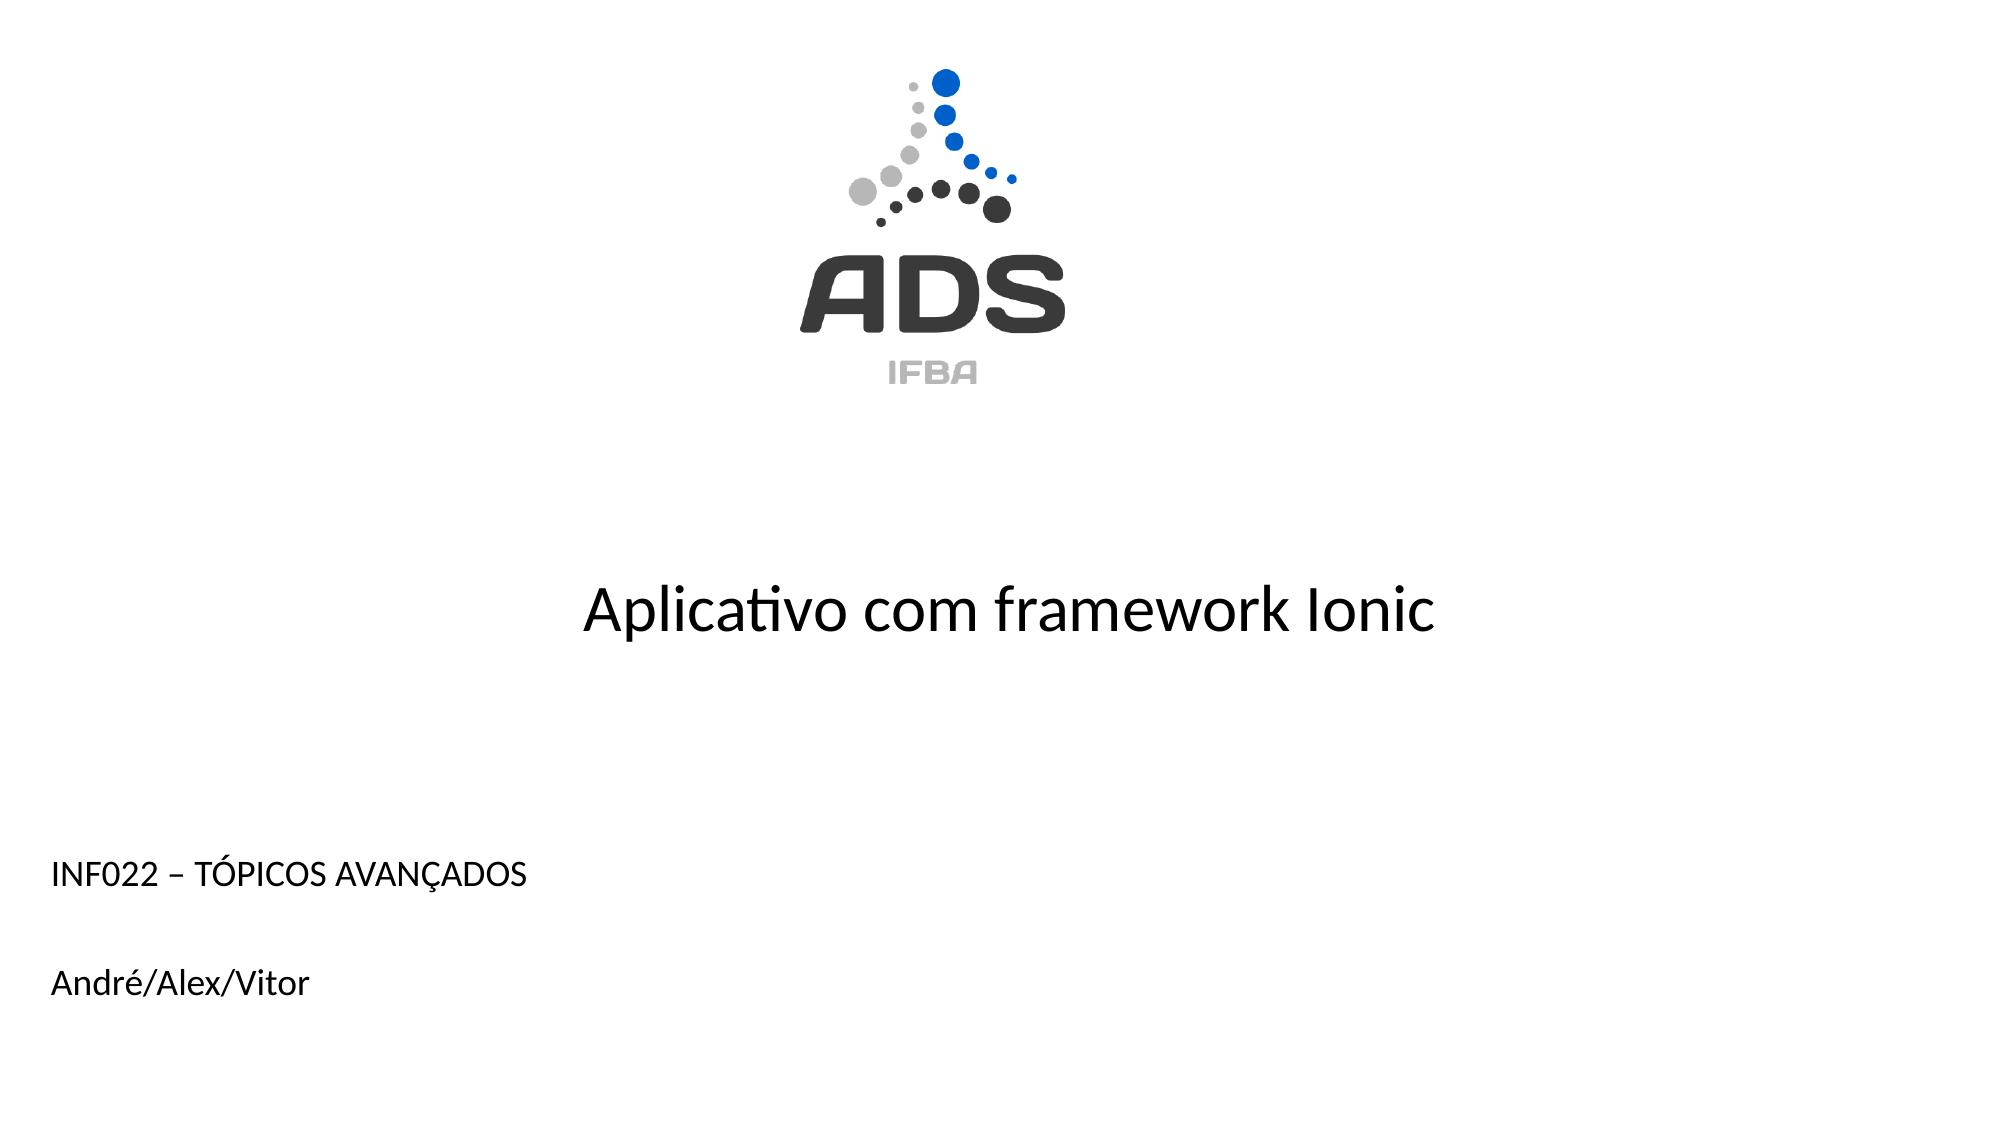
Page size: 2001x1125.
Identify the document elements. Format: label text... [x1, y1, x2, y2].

picture [799, 69, 1065, 385]
text_box Aplicativo com framework Ionic INF022 – TÓPICOS AVANÇADOS André/Alex/Vitor [35, 557, 1985, 1015]
